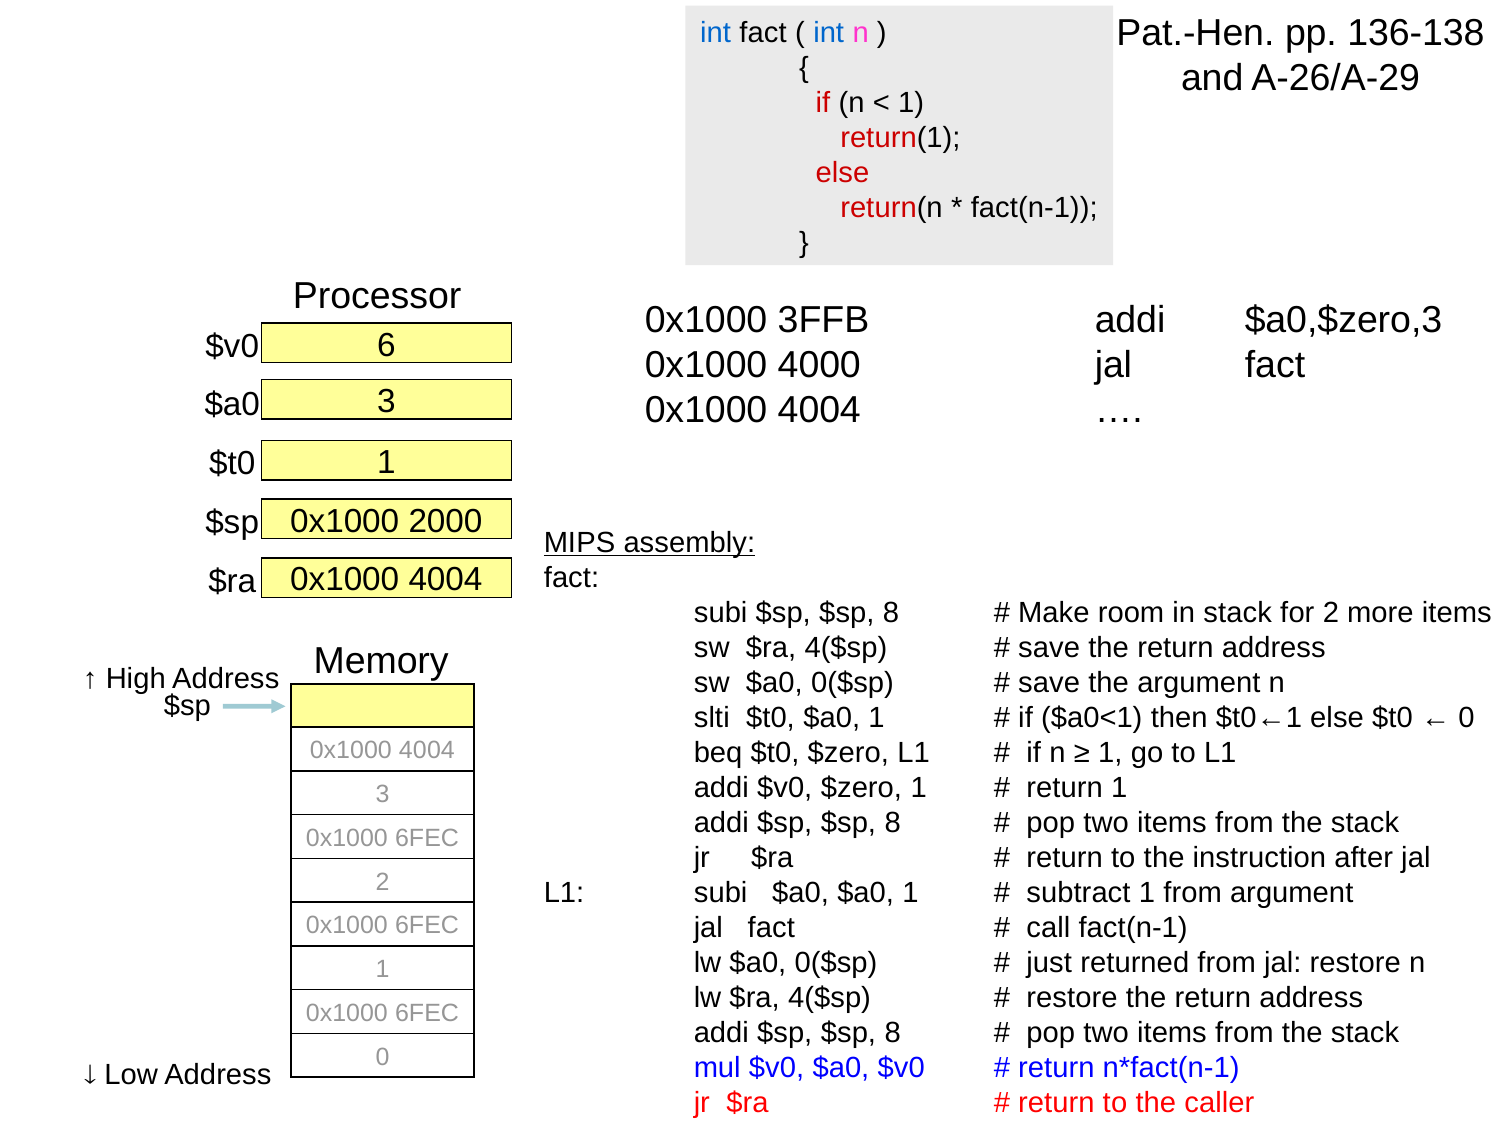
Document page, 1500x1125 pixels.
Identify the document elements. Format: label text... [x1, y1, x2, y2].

text_box 0x1000 4004 [272, 557, 512, 598]
text_box [291, 683, 475, 727]
text_box ↑ High Address [68, 652, 295, 702]
text_box 6 [274, 322, 512, 363]
text_box 3 [276, 379, 512, 419]
text_box Processor [277, 264, 477, 324]
text_box MIPS assembly: fact: subi $sp, $sp, 8 # Make room in stack for 2 more items sw $ra, 4($sp) # save the return address sw $a0, 0($sp) # save the argument n slti $t0, $a0, 1 # if ($a0<1) then $t0←1 else $t0 ← 0 beq $t0, $zero, L1 # if n ≥ 1, go to L1 addi $v0, $zero, 1 # return 1 addi $sp, $sp, 8 # pop two items from the stack jr $ra # return to the instruction after jal L1: subi $a0, $a0, 1 # subtract 1 from argument jal fact # call fact(n-1) lw $a0, 0($sp) # just returned from jal: restore n lw $ra, 4($sp) # restore the return address addi $sp, $sp, 8 # pop two items from the stack mul $v0, $a0, $v0 # return n*fact(n-1) jr $ra # return to the caller [528, 516, 1500, 1125]
text_box 0 [290, 1033, 475, 1078]
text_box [148, 678, 286, 730]
text_box  Low Address [69, 1048, 287, 1098]
text_box 0x1000 4004 [290, 727, 475, 770]
text_box 0x1000 6FEC [290, 814, 475, 858]
text_box Memory [298, 628, 464, 689]
text_box 0x1000 3FFB addi $a0,$zero,3 0x1000 4000 jal fact 0x1000 4004 …. [630, 287, 1458, 438]
text_box $a0 [189, 375, 276, 430]
text_box $ra [193, 551, 272, 606]
text_box $v0 [190, 316, 274, 371]
text_box $sp [190, 492, 274, 548]
text_box 2 [290, 858, 475, 902]
text_box $t0 [194, 433, 271, 489]
text_box 3 [290, 770, 475, 814]
text_box Pat.-Hen. pp. 136-138 and A-26/A-29 [1101, 0, 1500, 105]
text_box 1 [271, 440, 512, 480]
text_box 0x1000 2000 [274, 498, 512, 539]
text_box int fact ( int n ) { if (n < 1) return(1); else return(n * fact(n-1)); } [685, 5, 1114, 266]
text_box 1 [290, 945, 475, 989]
text_box 0x1000 6FEC [290, 989, 475, 1033]
text_box 0x1000 6FEC [290, 902, 475, 945]
